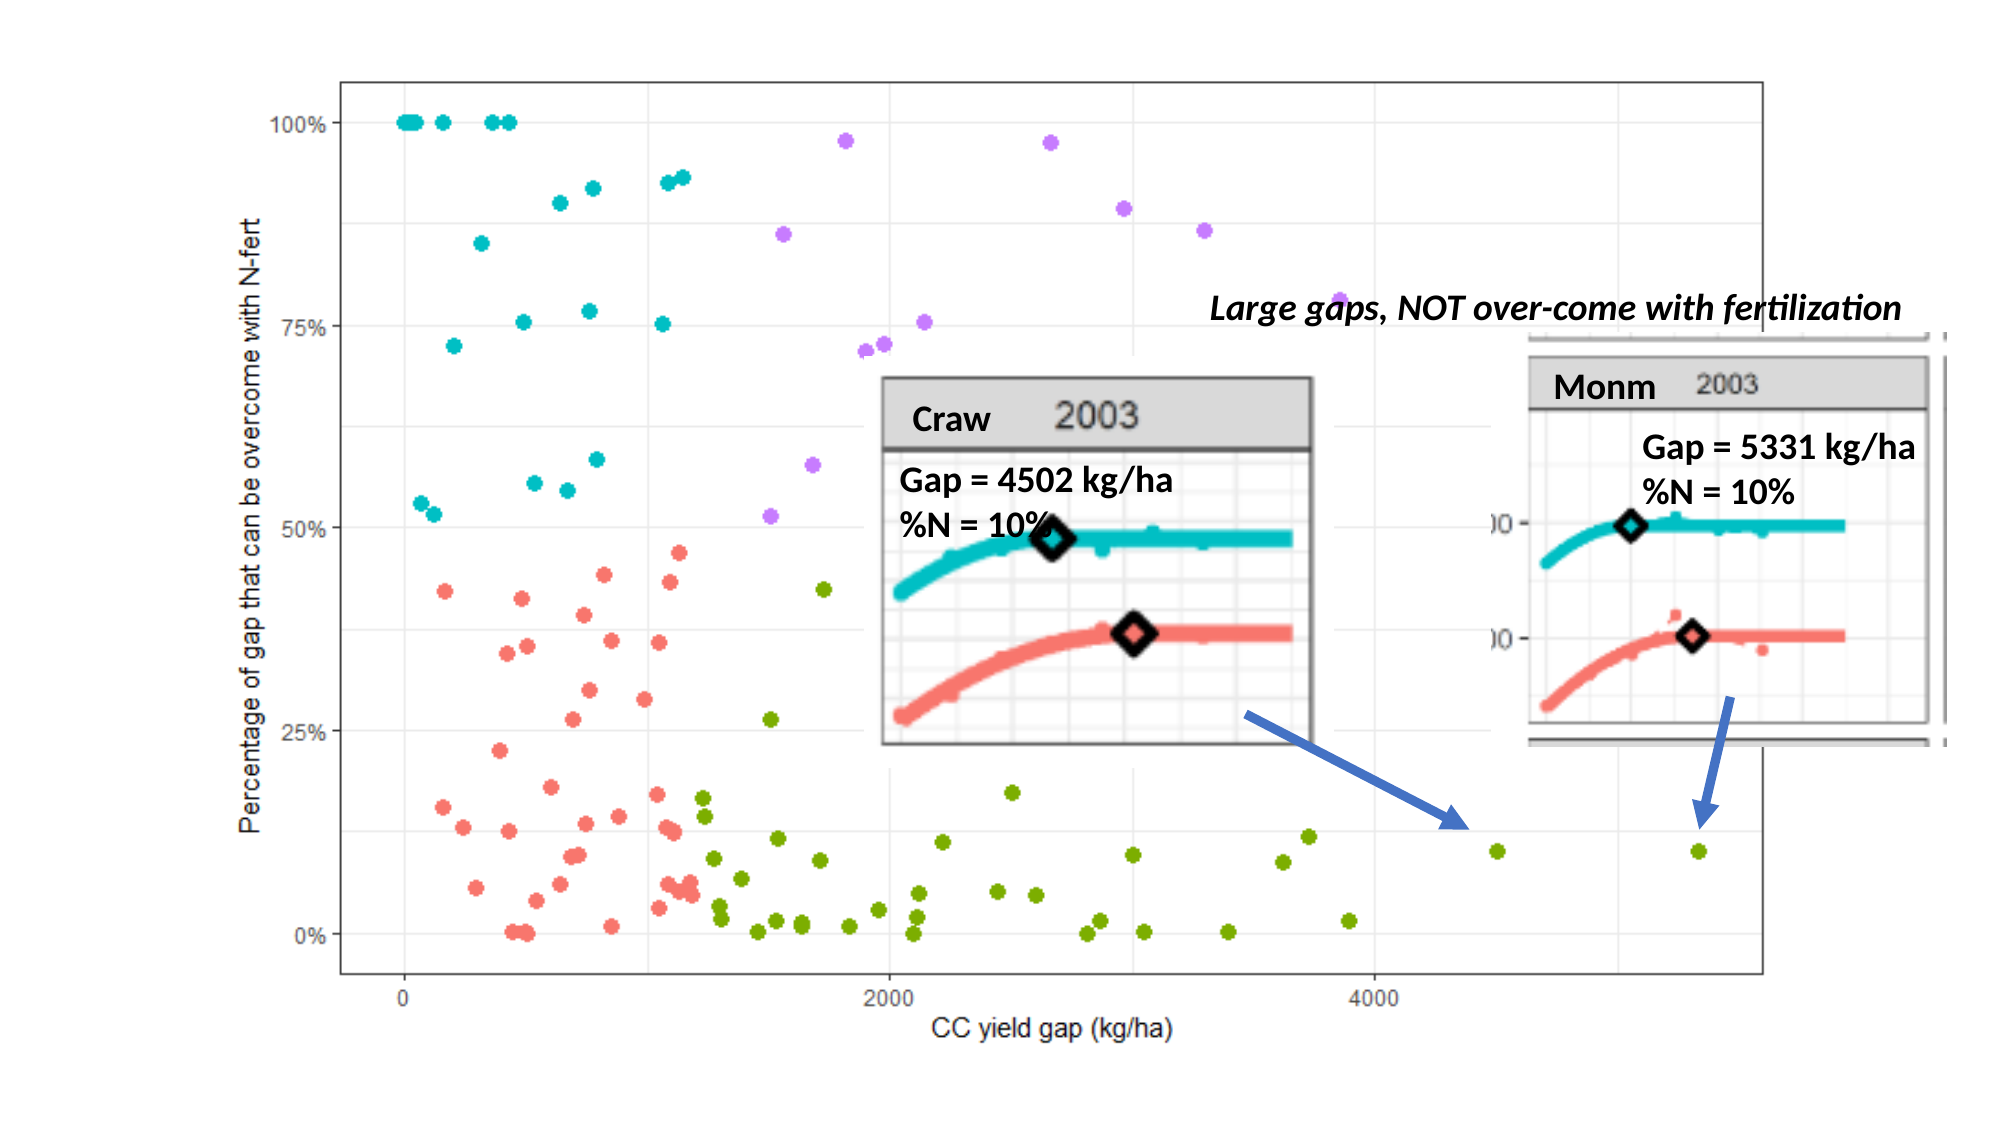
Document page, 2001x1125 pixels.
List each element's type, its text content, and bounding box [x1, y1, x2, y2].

text_box Large gaps, NOT over-come with fertilization [1777, 275, 1918, 332]
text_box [1491, 332, 1947, 748]
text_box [864, 356, 1334, 769]
picture [223, 69, 1777, 1056]
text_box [1245, 713, 1470, 830]
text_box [1699, 696, 1731, 830]
